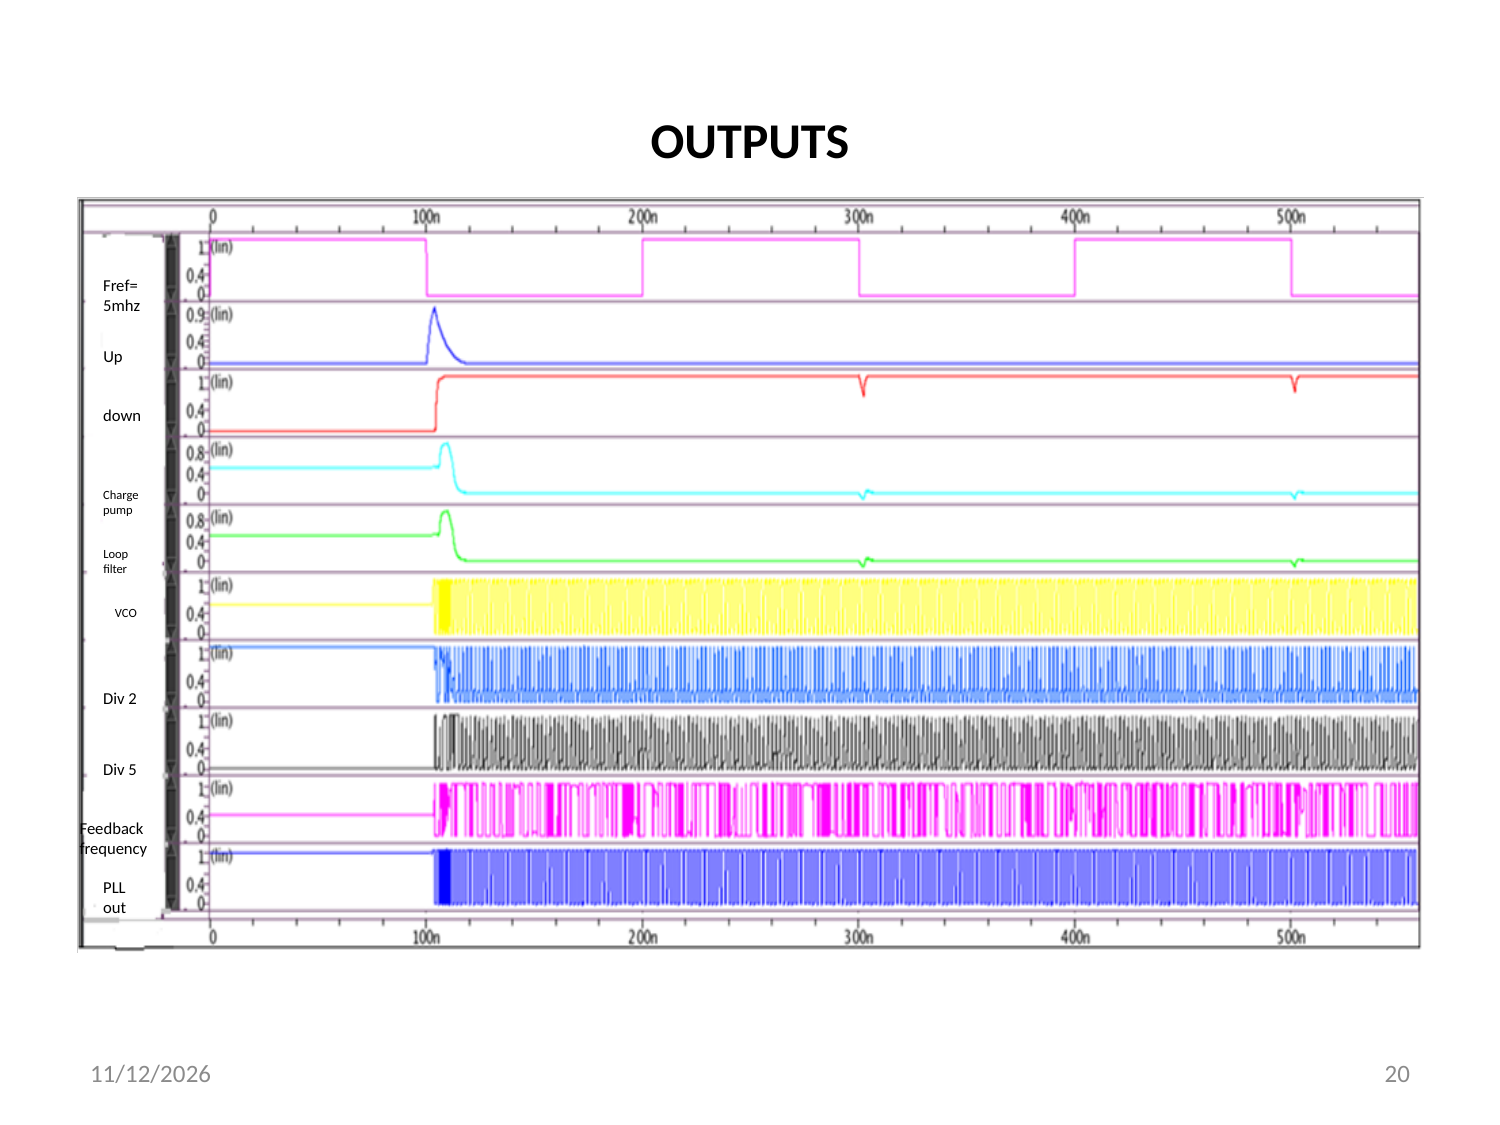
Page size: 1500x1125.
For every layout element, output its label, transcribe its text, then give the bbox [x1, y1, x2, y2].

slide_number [75, 1042, 425, 1103]
title OUTPUTS [75, 45, 1425, 197]
slide_number 20 [1074, 1042, 1425, 1103]
text_box Feedback frequency [64, 810, 71, 866]
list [76, 196, 1424, 953]
